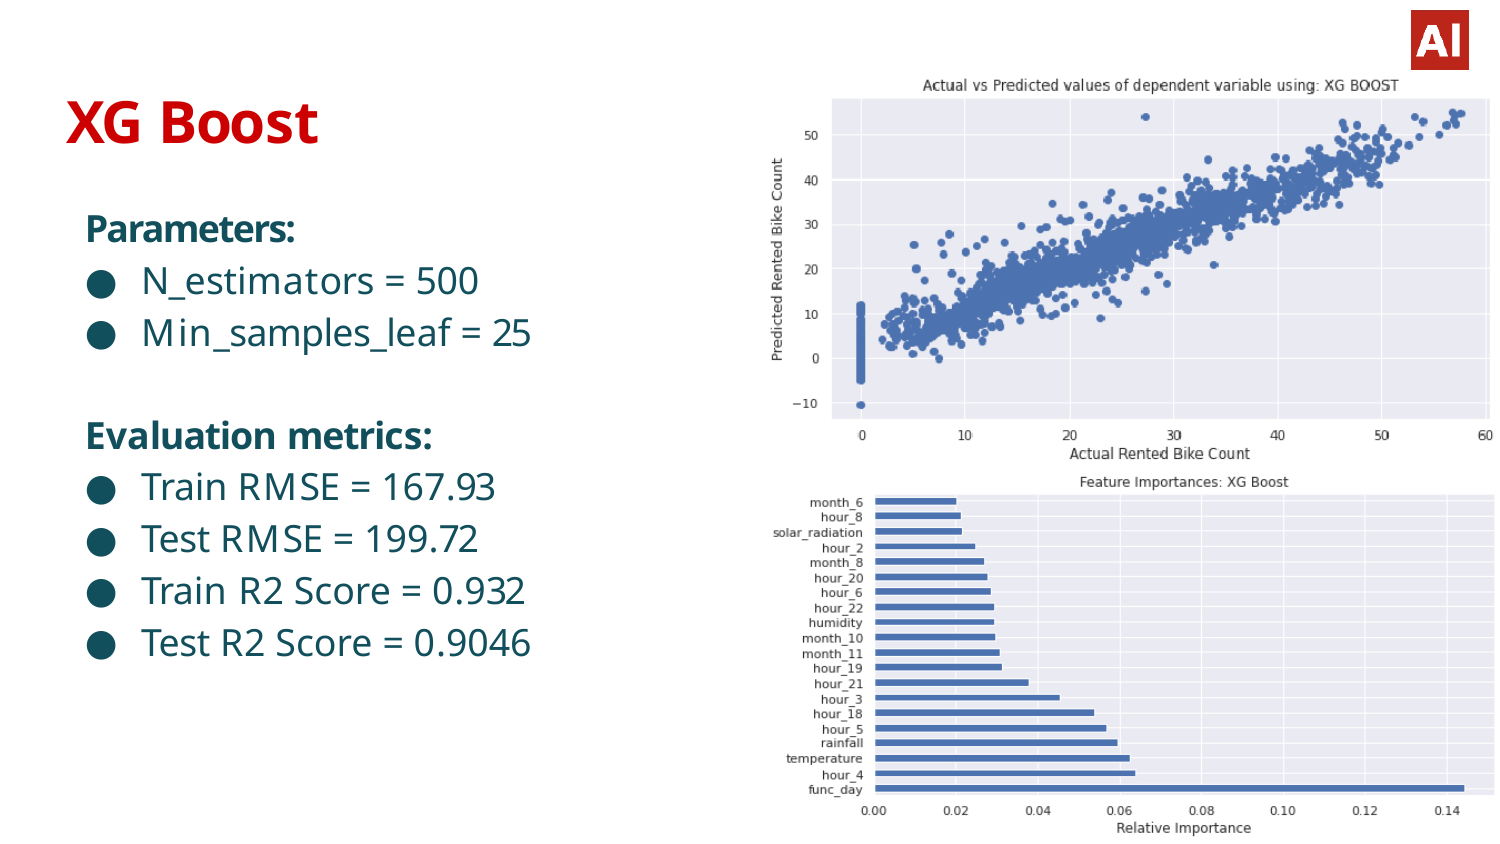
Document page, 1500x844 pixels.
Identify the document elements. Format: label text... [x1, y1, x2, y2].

picture [1411, 10, 1469, 70]
title XG Boost [64, 83, 349, 227]
picture [763, 72, 1500, 844]
text_box Parameters: N_estimators = 500 Min_samples_leaf = 25 Evaluation metrics: Train RMSE = 167.93 Test RMSE = 199.72 Train R2 Score = 0.932 Test R2 Score = 0.9046 [82, 196, 564, 664]
